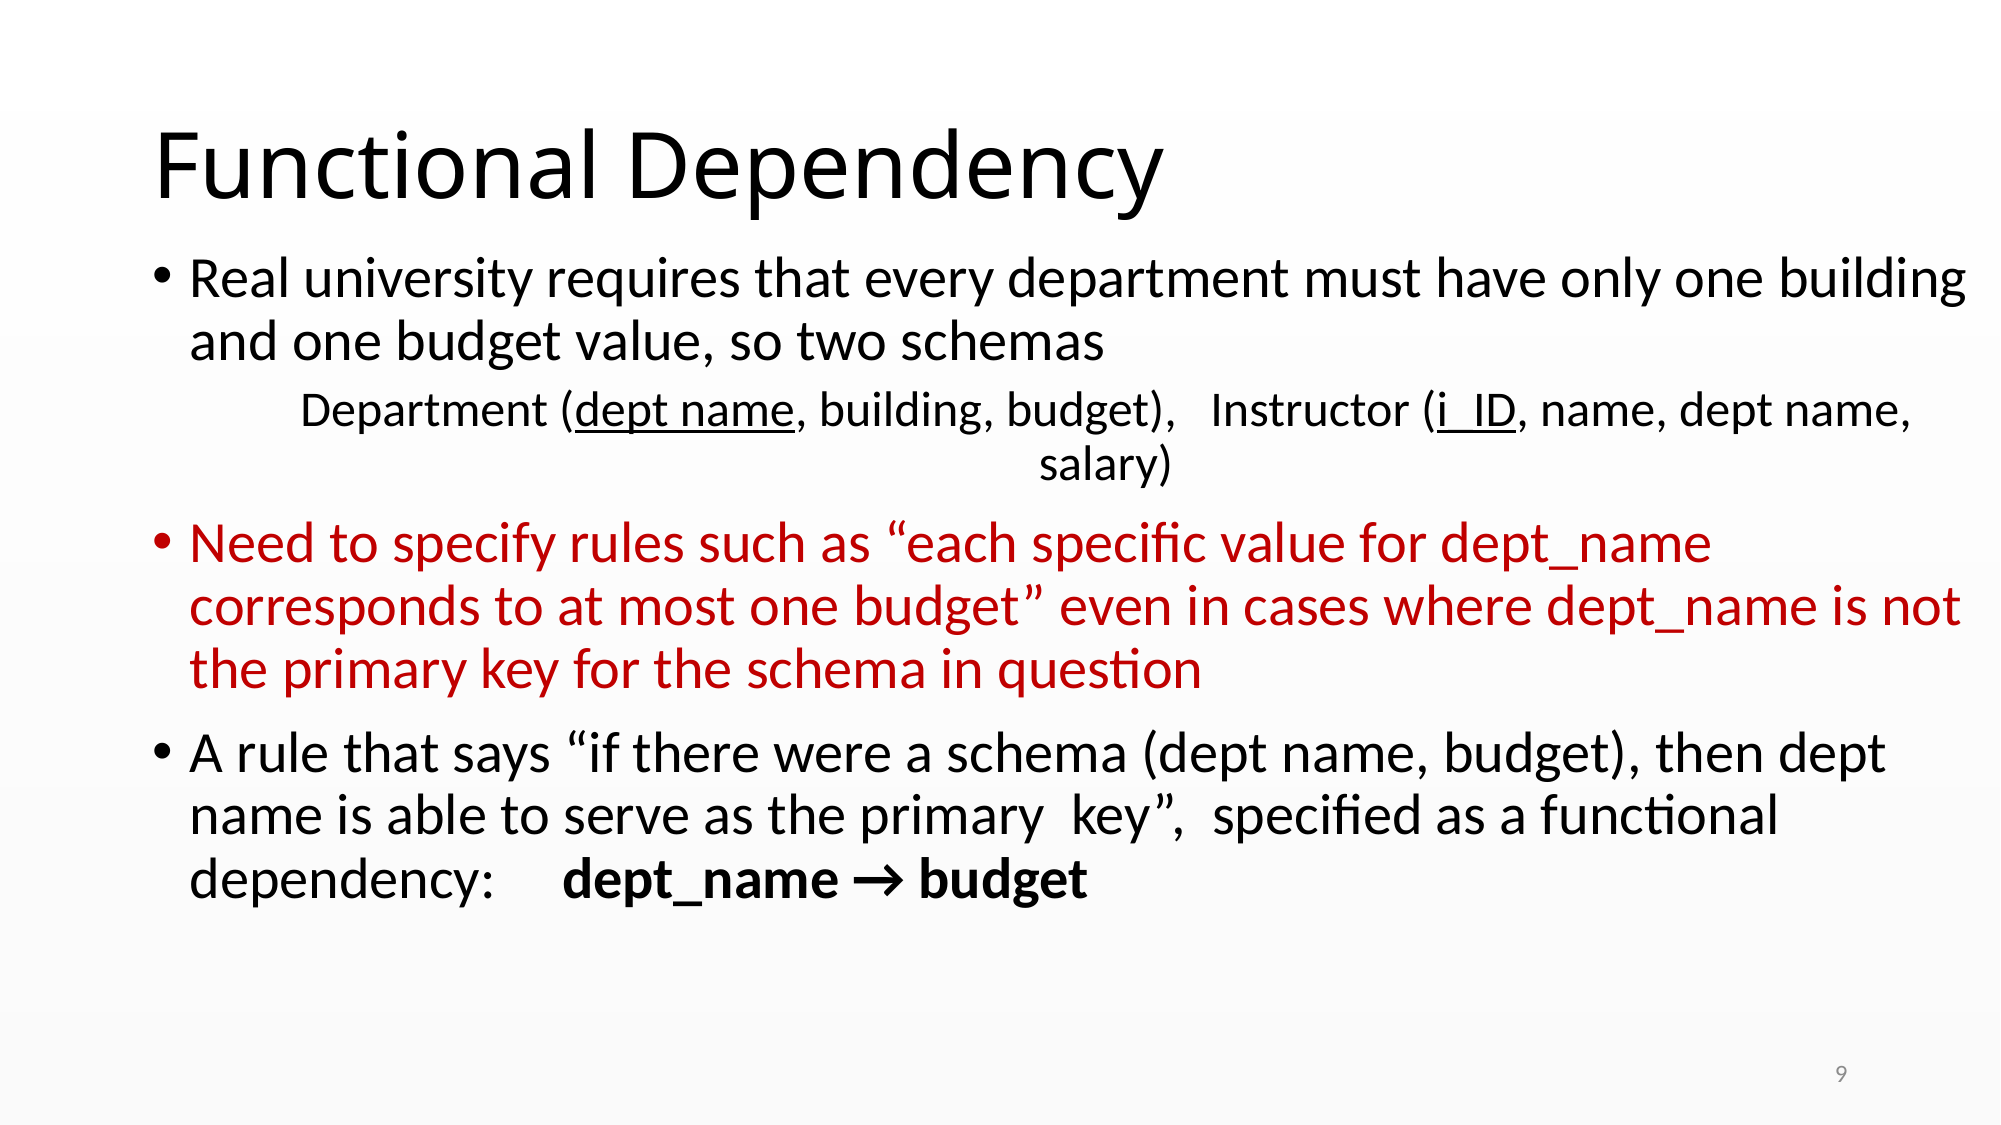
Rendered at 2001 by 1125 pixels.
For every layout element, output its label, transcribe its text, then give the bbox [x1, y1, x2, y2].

slide_number 9 [1412, 1042, 1863, 1103]
list Real university requires that every department must have only one building and one budget value, so two schemas Department (dept name, building, budget), Instructor (i_ID, name, dept name, salary) Need to specify rules such as “each specific value for dept_name corresponds to at most one budget” even in cases where dept_name is not the primary key for the schema in question A rule that says “if there were a schema (dept name, budget), then dept name is able to serve as the primary key”, specified as a functional dependency: dept_name → budget [137, 239, 2000, 1014]
title Functional Dependency [137, 59, 1863, 239]
